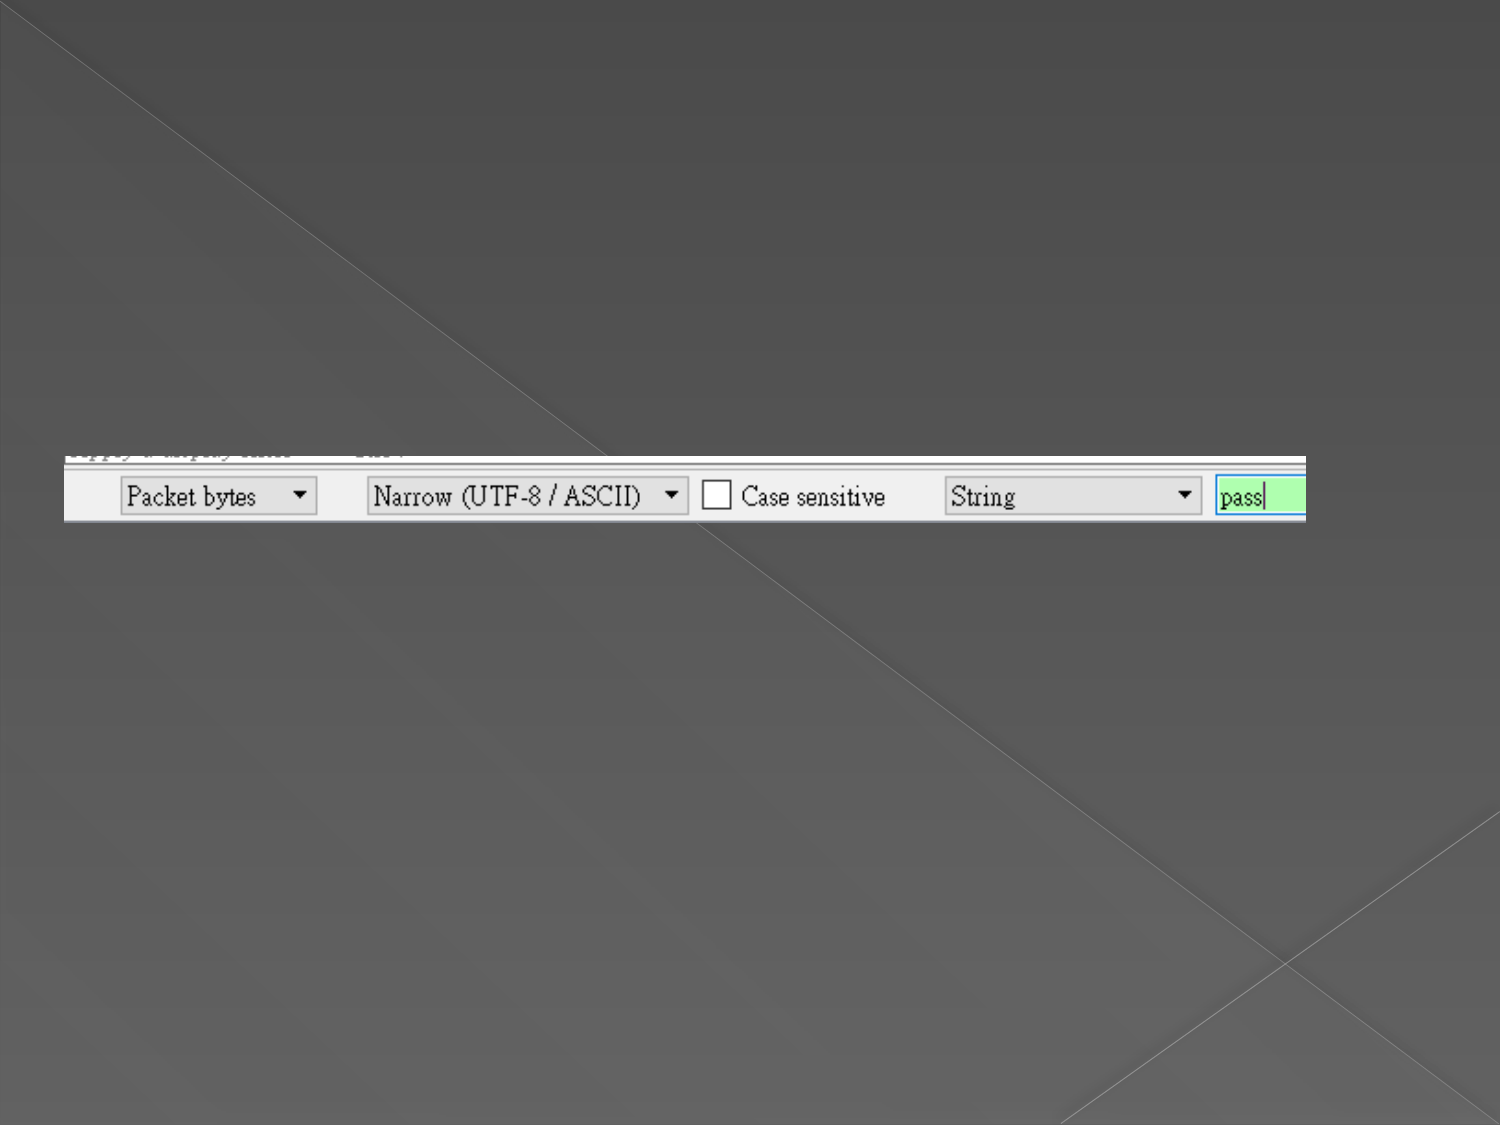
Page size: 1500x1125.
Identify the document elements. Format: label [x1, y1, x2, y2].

list [64, 455, 1306, 523]
